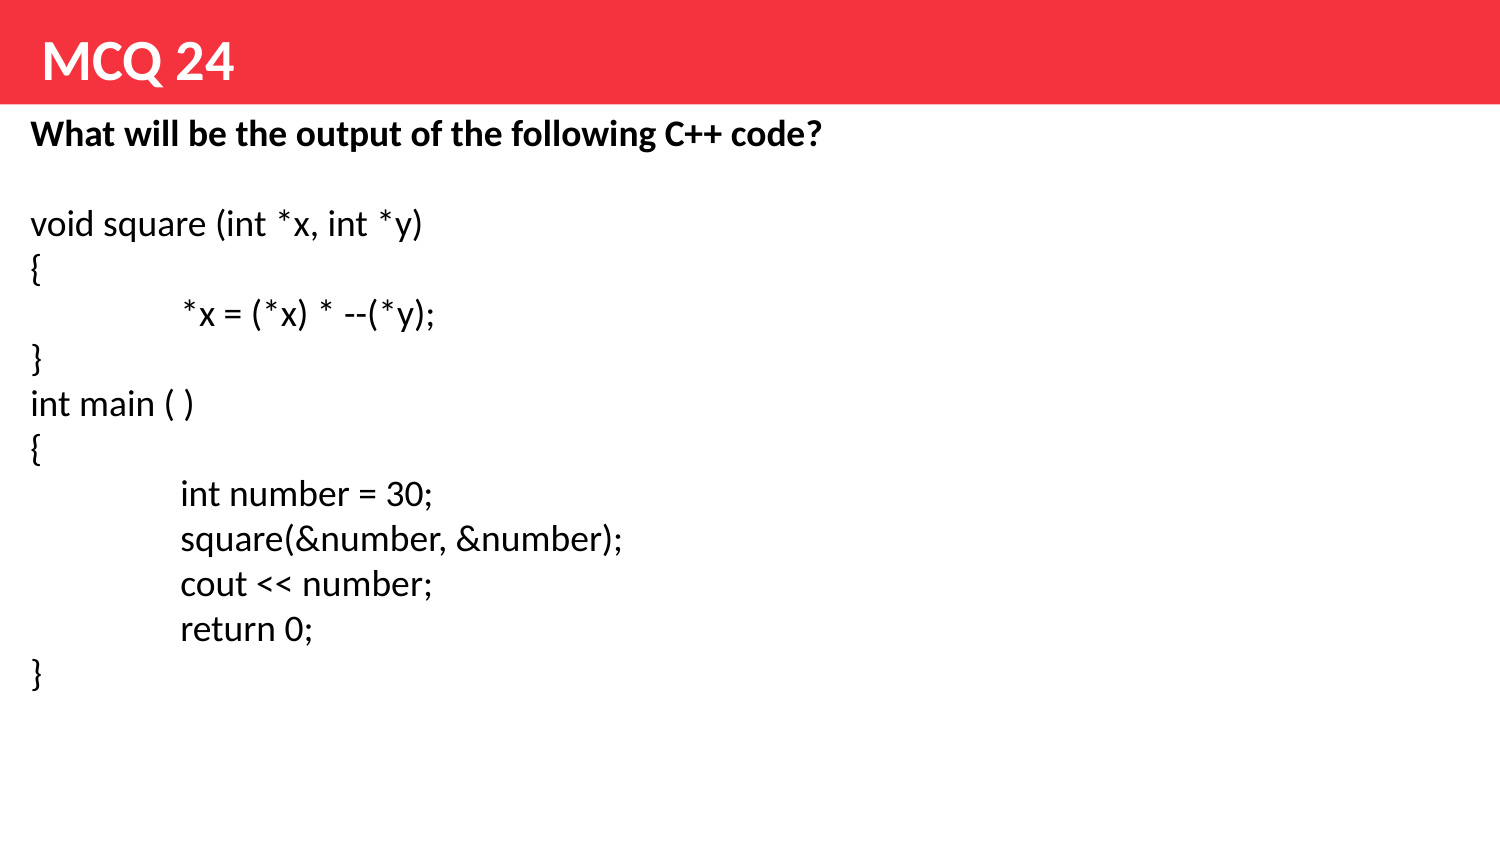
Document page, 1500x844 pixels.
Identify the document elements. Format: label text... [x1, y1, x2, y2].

text_box What will be the output of the following C++ code? void square (int *x, int *y) { *x = (*x) * --(*y); } int main ( ) { int number = 30; square(&number, &number); cout << number; return 0; } [15, 93, 1484, 811]
title MCQ 24 [39, 20, 1178, 85]
text_box [0, 0, 1500, 105]
